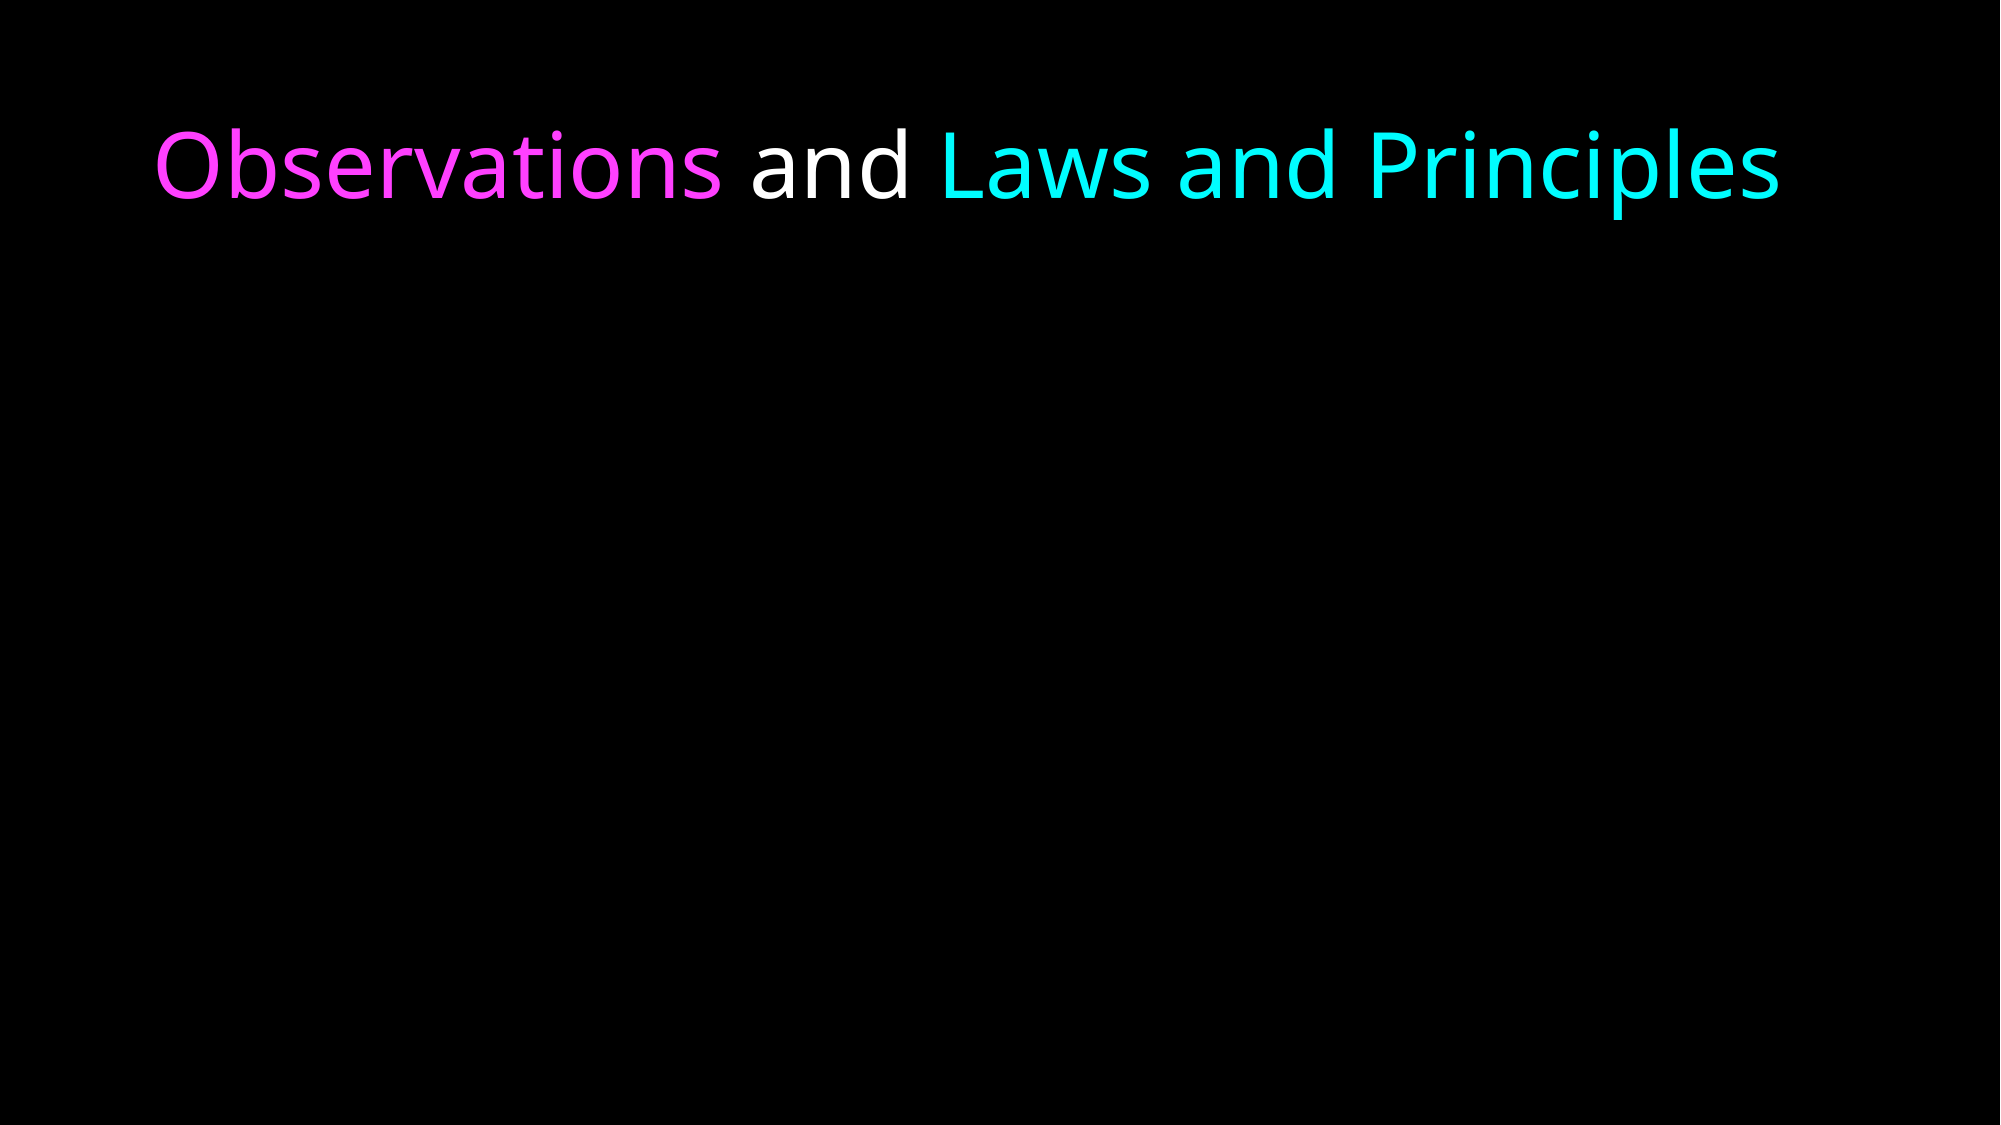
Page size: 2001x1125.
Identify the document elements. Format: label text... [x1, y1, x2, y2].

title Observations and Laws and Principles [137, 59, 1863, 278]
